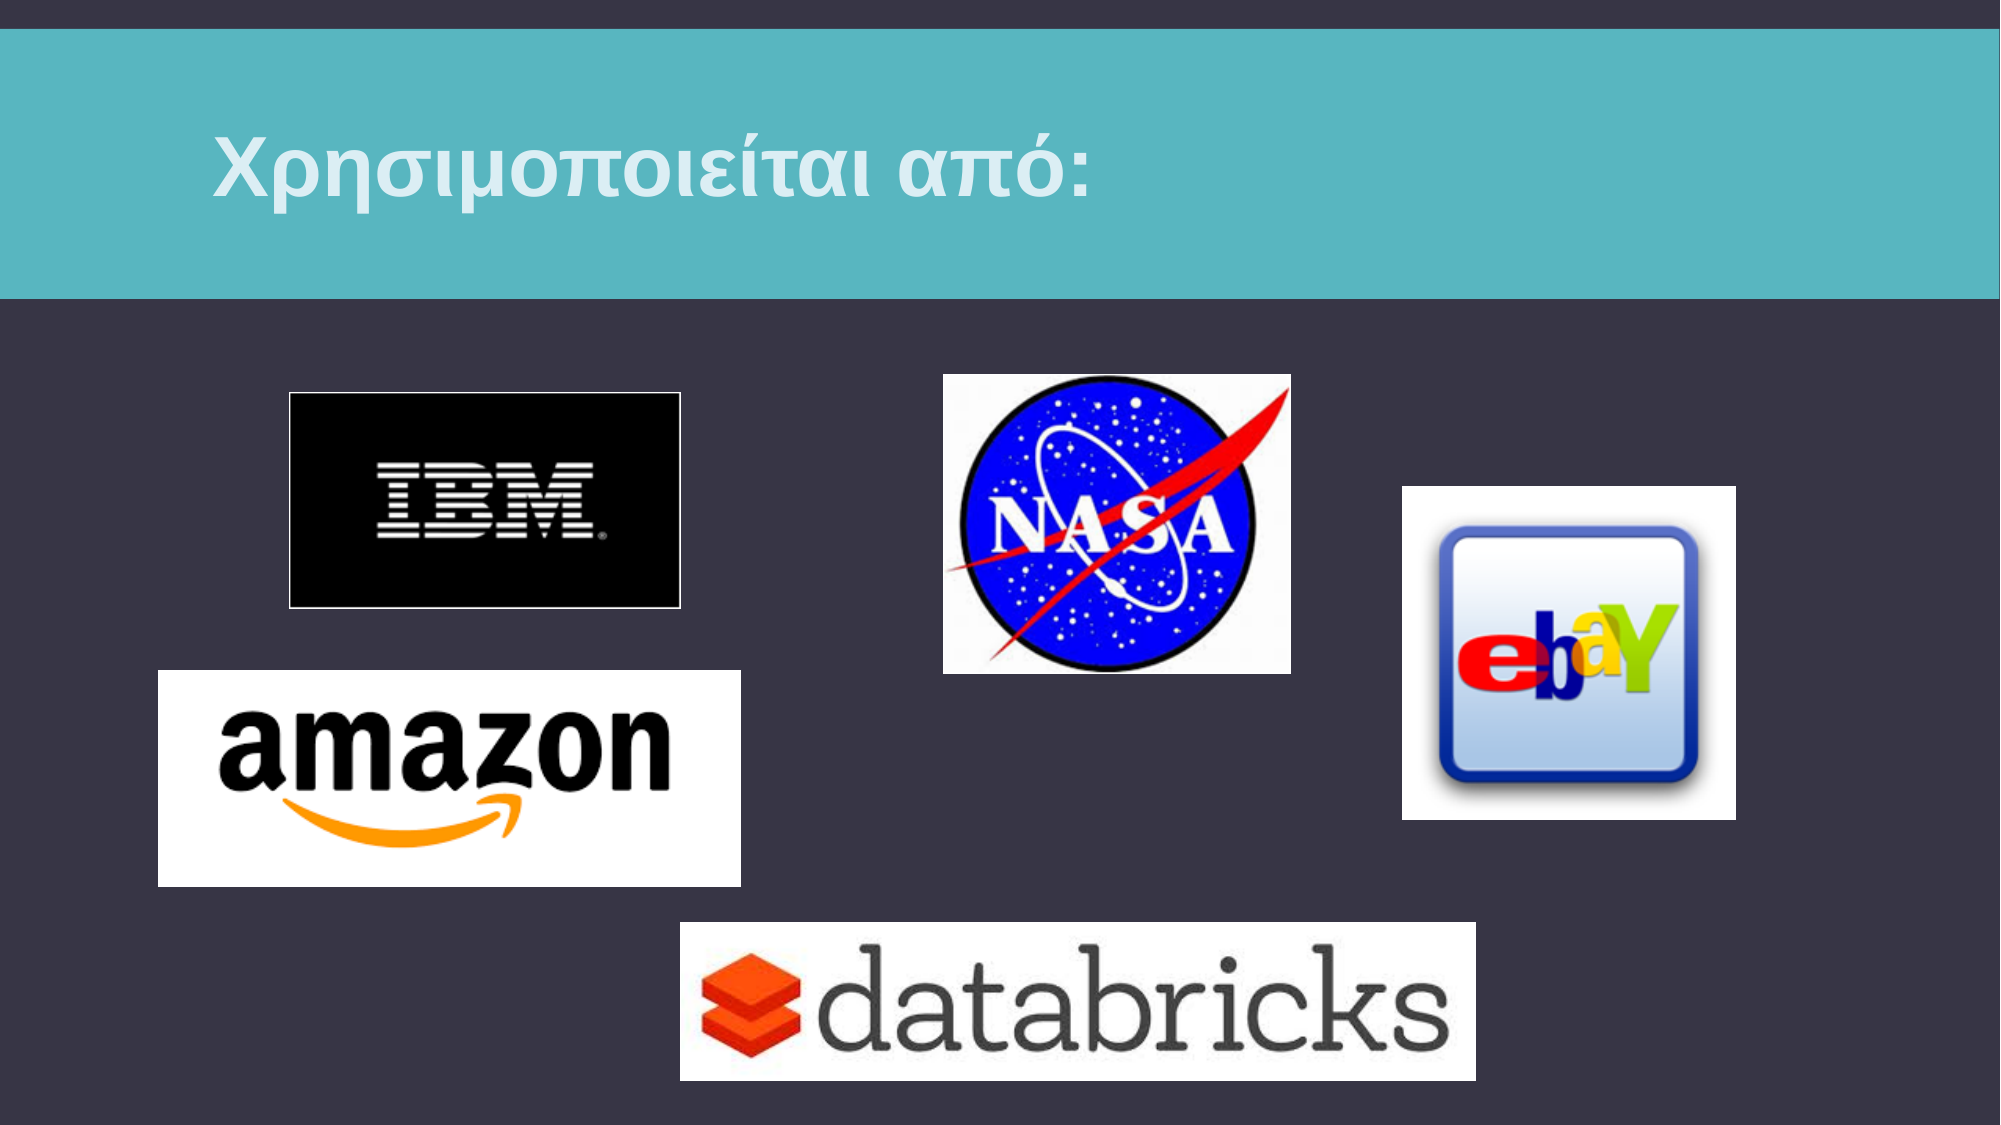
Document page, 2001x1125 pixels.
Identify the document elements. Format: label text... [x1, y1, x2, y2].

picture [680, 922, 1476, 1081]
title Χρησιμοποιείται από: [197, 46, 1803, 295]
picture [289, 392, 681, 609]
picture [1402, 486, 1736, 820]
picture [157, 670, 742, 887]
picture [943, 374, 1291, 674]
